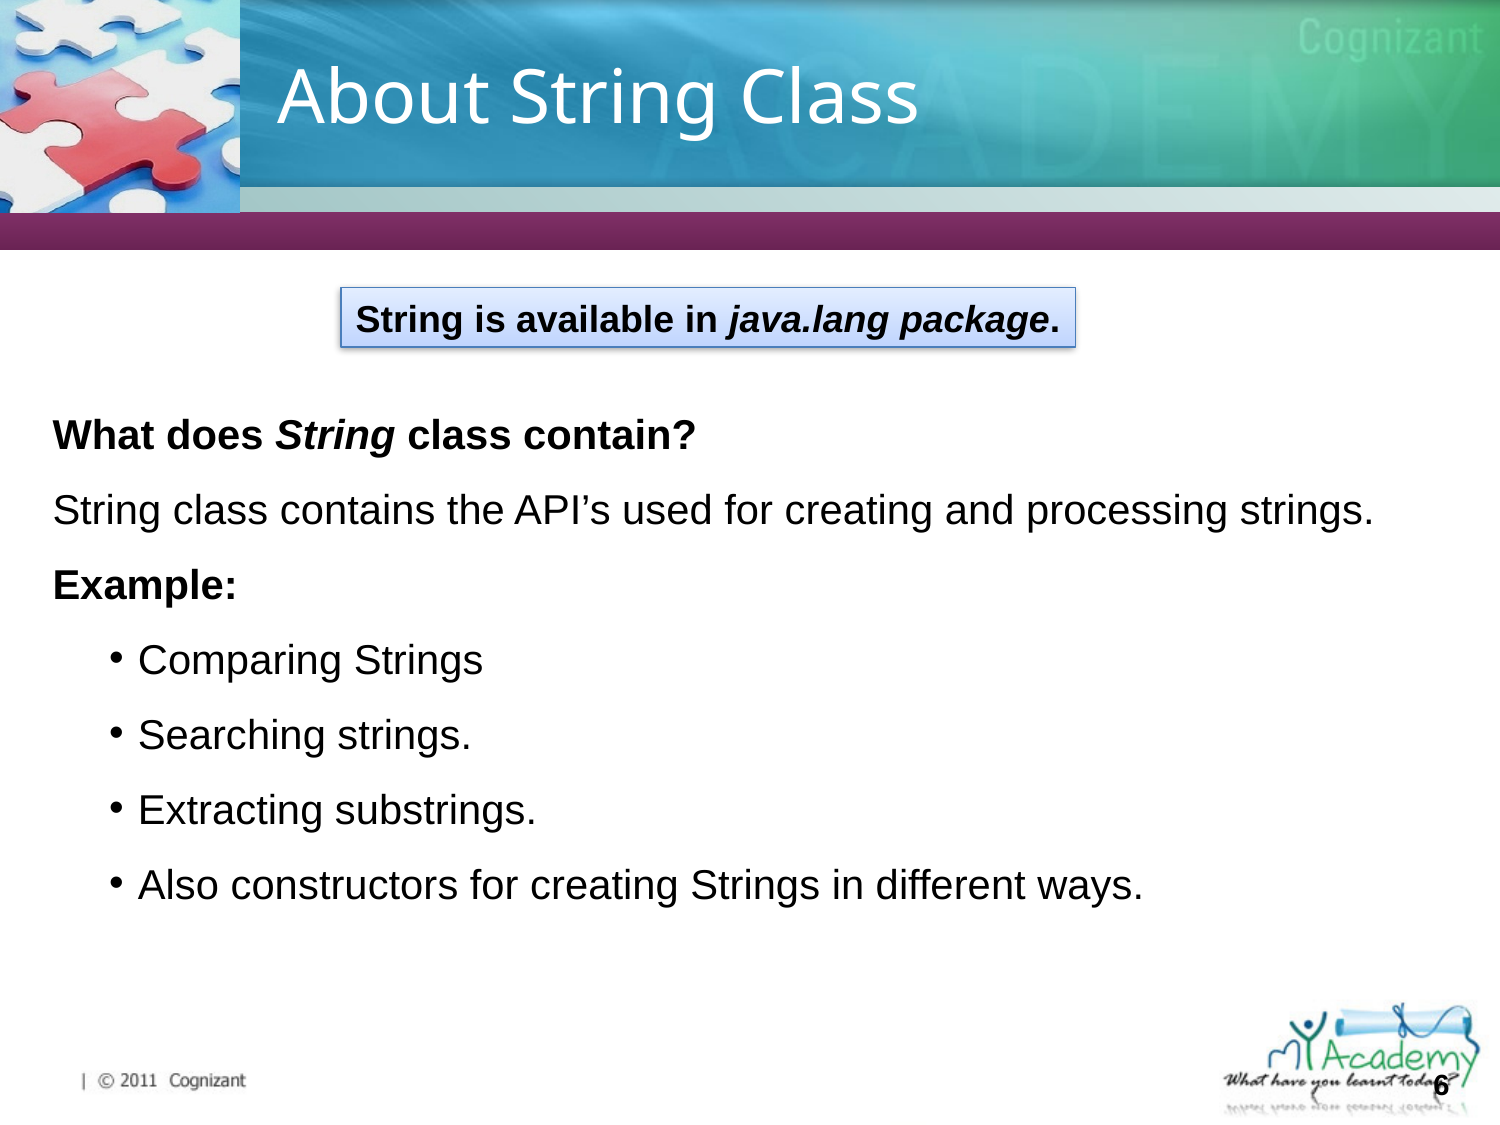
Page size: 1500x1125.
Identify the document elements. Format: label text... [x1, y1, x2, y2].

title About String Class [262, 0, 1500, 188]
picture [0, 250, 1500, 1125]
list What does String class contain? String class contains the API’s used for creating and processing strings. Example: Comparing Strings Searching strings. Extracting substrings. Also constructors for creating Strings in different ways. [37, 399, 1463, 1031]
text_box String is available in java.lang package. [340, 287, 1076, 348]
slide_number 6 [1418, 1059, 1492, 1112]
picture [0, 0, 262, 213]
